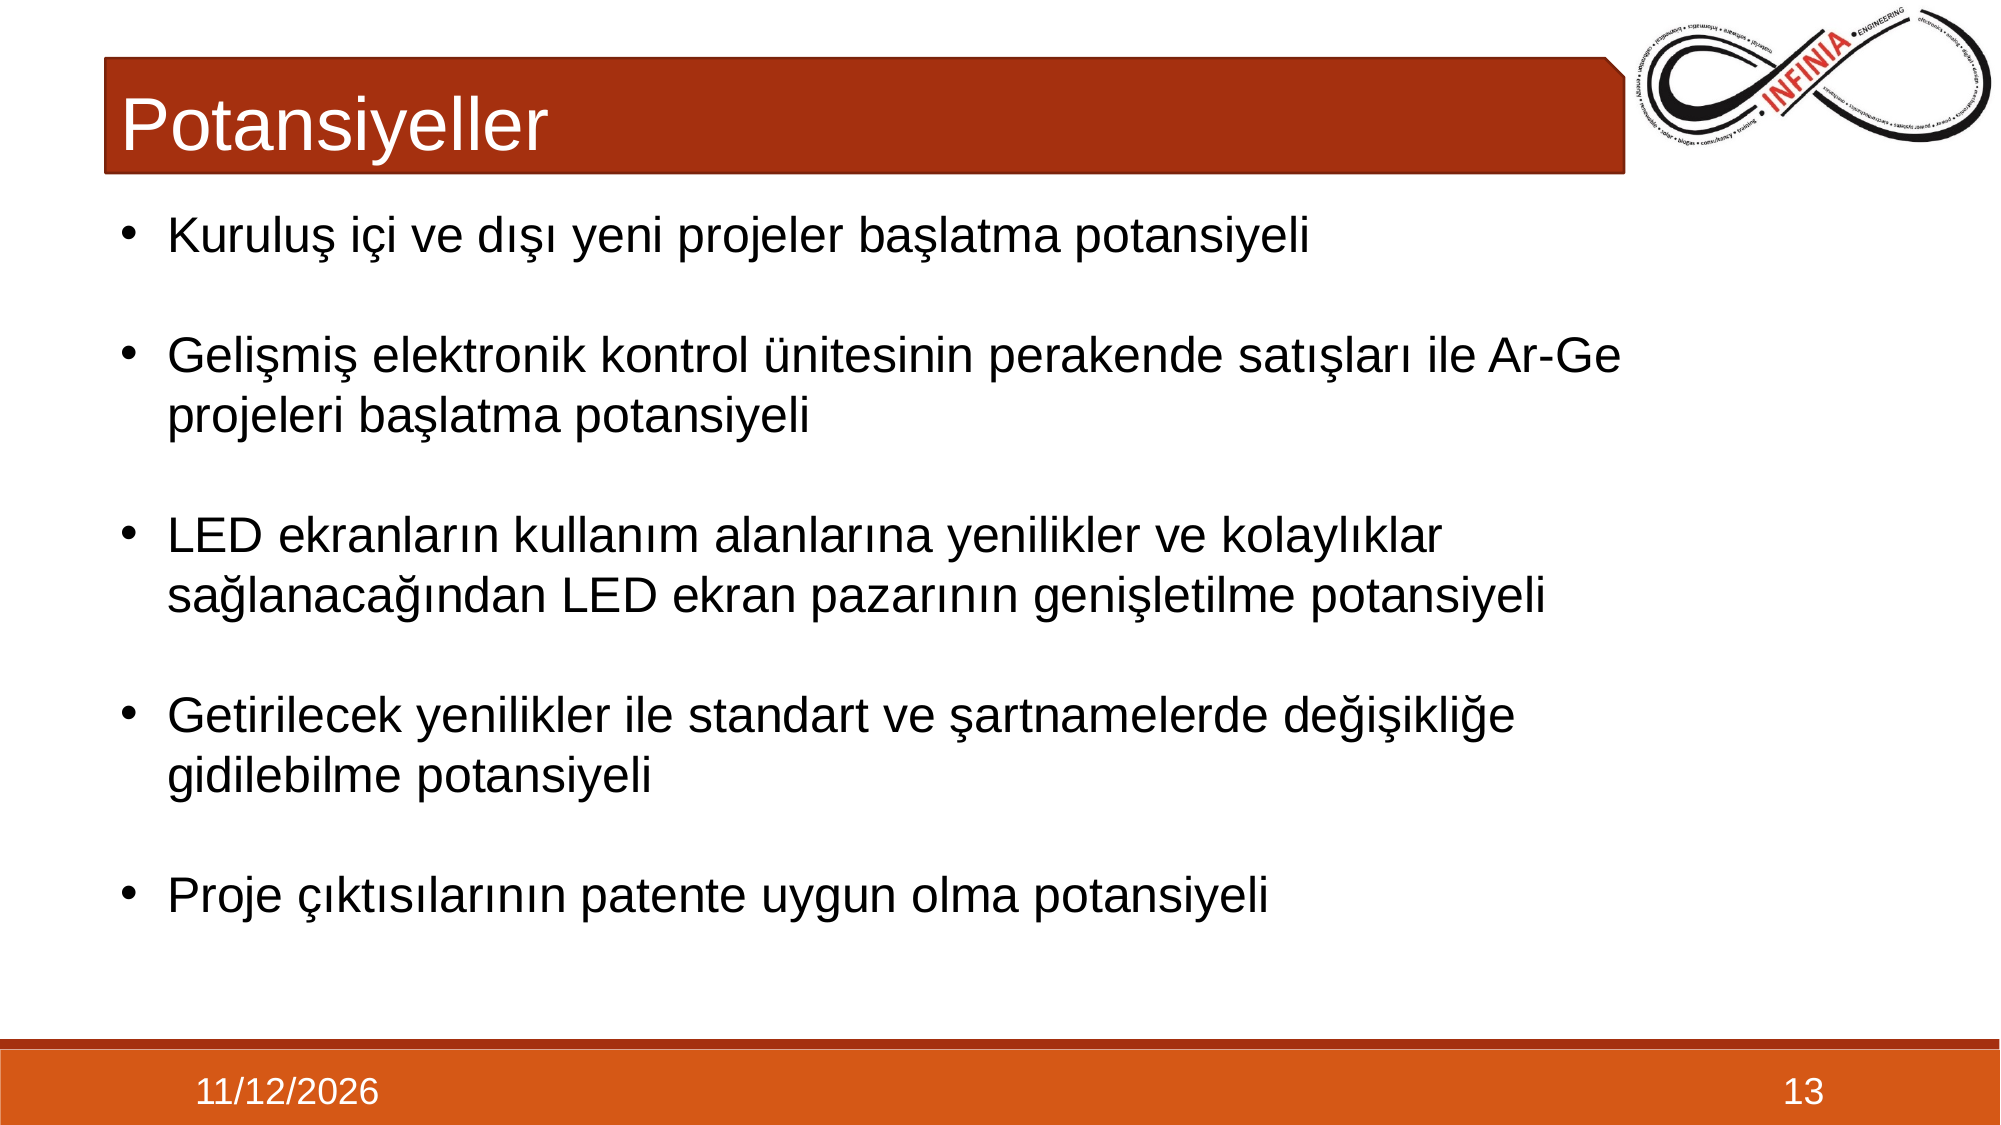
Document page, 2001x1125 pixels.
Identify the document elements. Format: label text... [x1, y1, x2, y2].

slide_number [180, 1059, 586, 1120]
picture [1623, 0, 2000, 158]
text_box Potansiyeller [104, 56, 1626, 175]
text_box Kuruluş içi ve dışı yeni projeler başlatma potansiyeli Gelişmiş elektronik kontrol ünitesinin perakende satışları ile Ar-Ge projeleri başlatma potansiyeli LED ekranların kullanım alanlarına yenilikler ve kolaylıklar sağlanacağından LED ekran pazarının genişletilme potansiyeli Getirilecek yenilikler ile standart ve şartnamelerde değişikliğe gidilebilme potansiyeli Proje çıktısılarının patente uygun olma potansiyeli [105, 195, 1650, 930]
slide_number 13 [1624, 1059, 1840, 1120]
